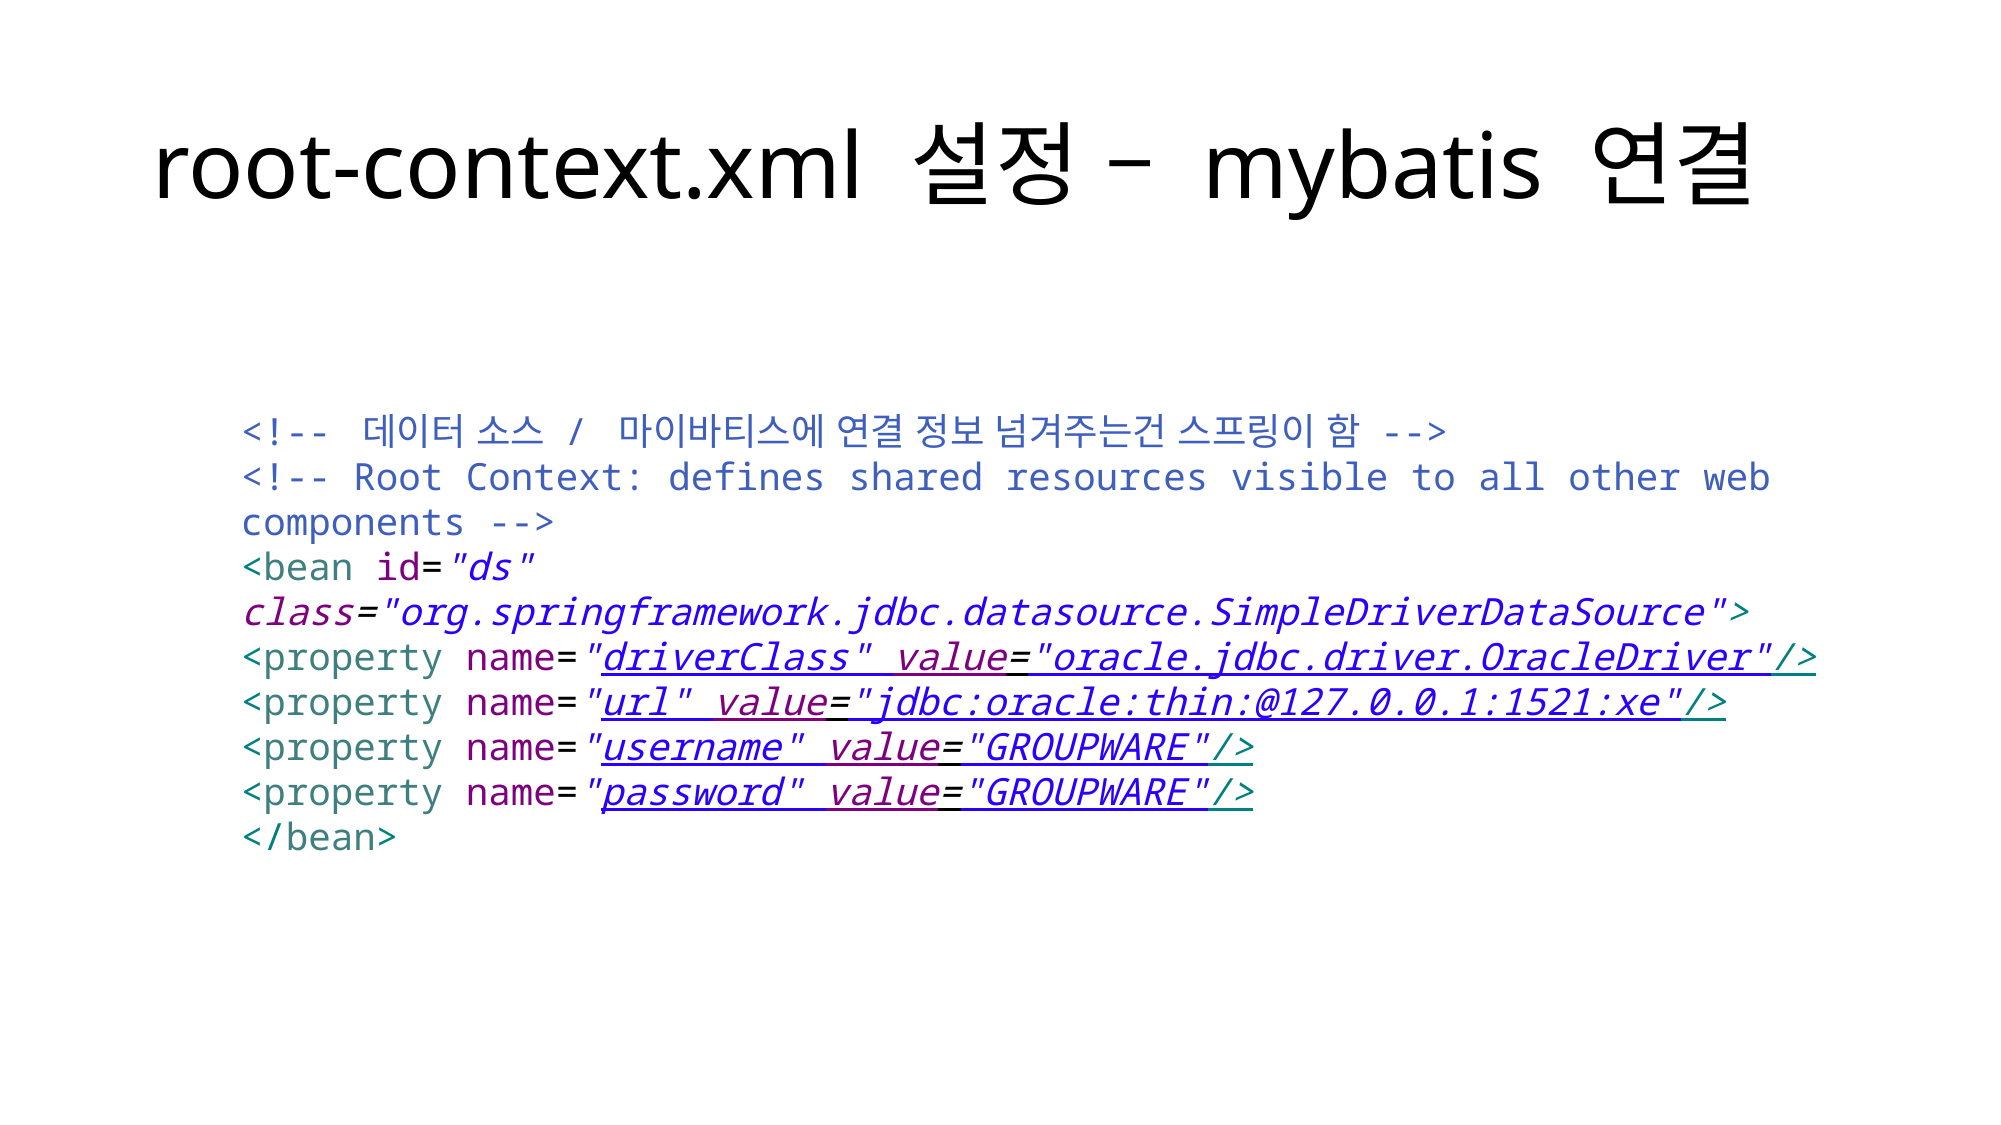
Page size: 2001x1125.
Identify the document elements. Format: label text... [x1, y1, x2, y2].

text_box <!-- 데이터 소스 / 마이바티스에 연결 정보 넘겨주는건 스프링이 함 --> <!-- Root Context: defines shared resources visible to all other web components --> <bean id="ds" class="org.springframework.jdbc.datasource.SimpleDriverDataSource"> <property name="driverClass" value="oracle.jdbc.driver.OracleDriver"/> <property name="url" value="jdbc:oracle:thin:@127.0.0.1:1521:xe"/> <property name="username" value="GROUPWARE"/> <property name="password" value="GROUPWARE"/> </bean> [226, 400, 1834, 866]
title root-context.xml 설정 – mybatis 연결 [137, 59, 1863, 278]
